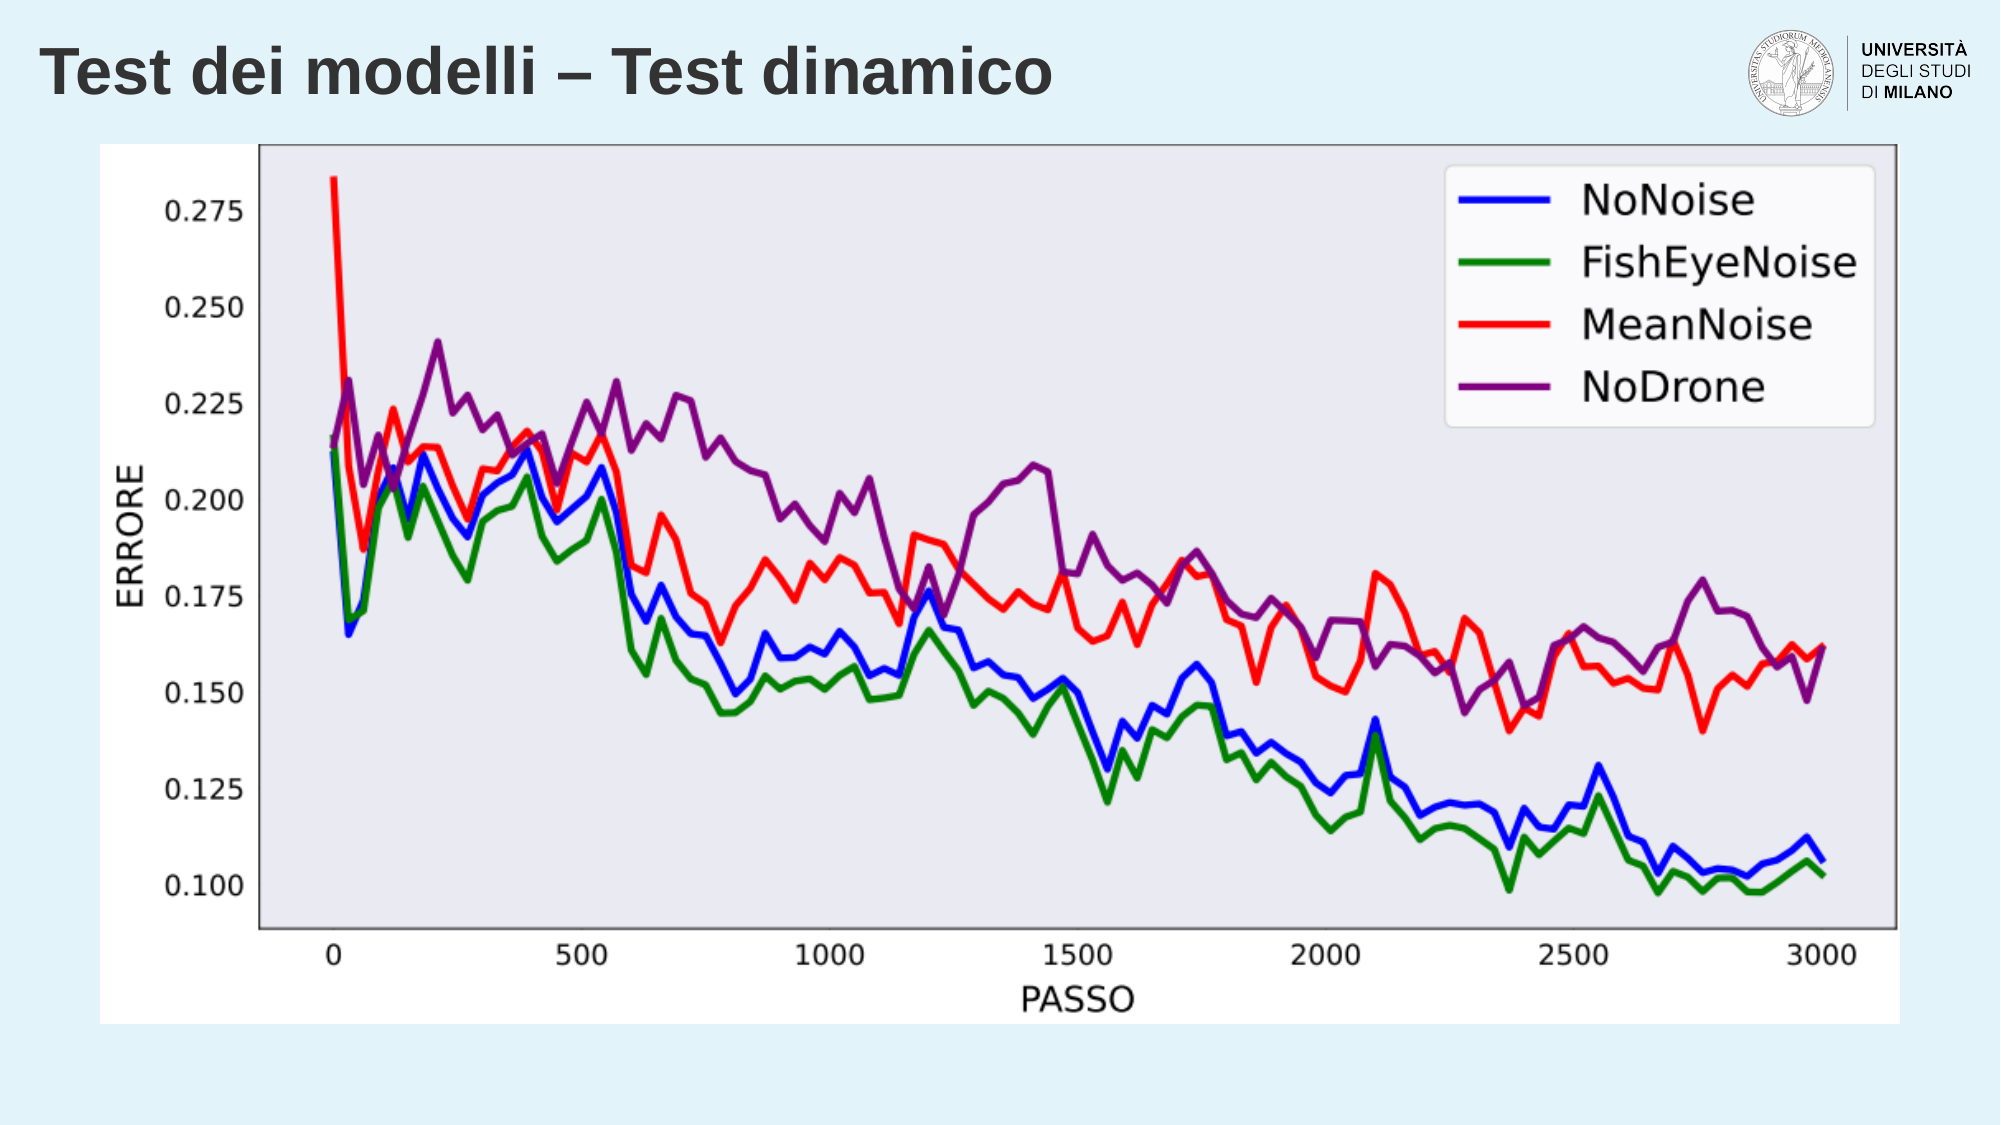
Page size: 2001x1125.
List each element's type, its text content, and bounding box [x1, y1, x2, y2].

title Test dei modelli – Test dinamico [24, 17, 1640, 129]
picture [1744, 17, 1975, 129]
picture [99, 143, 1901, 1024]
